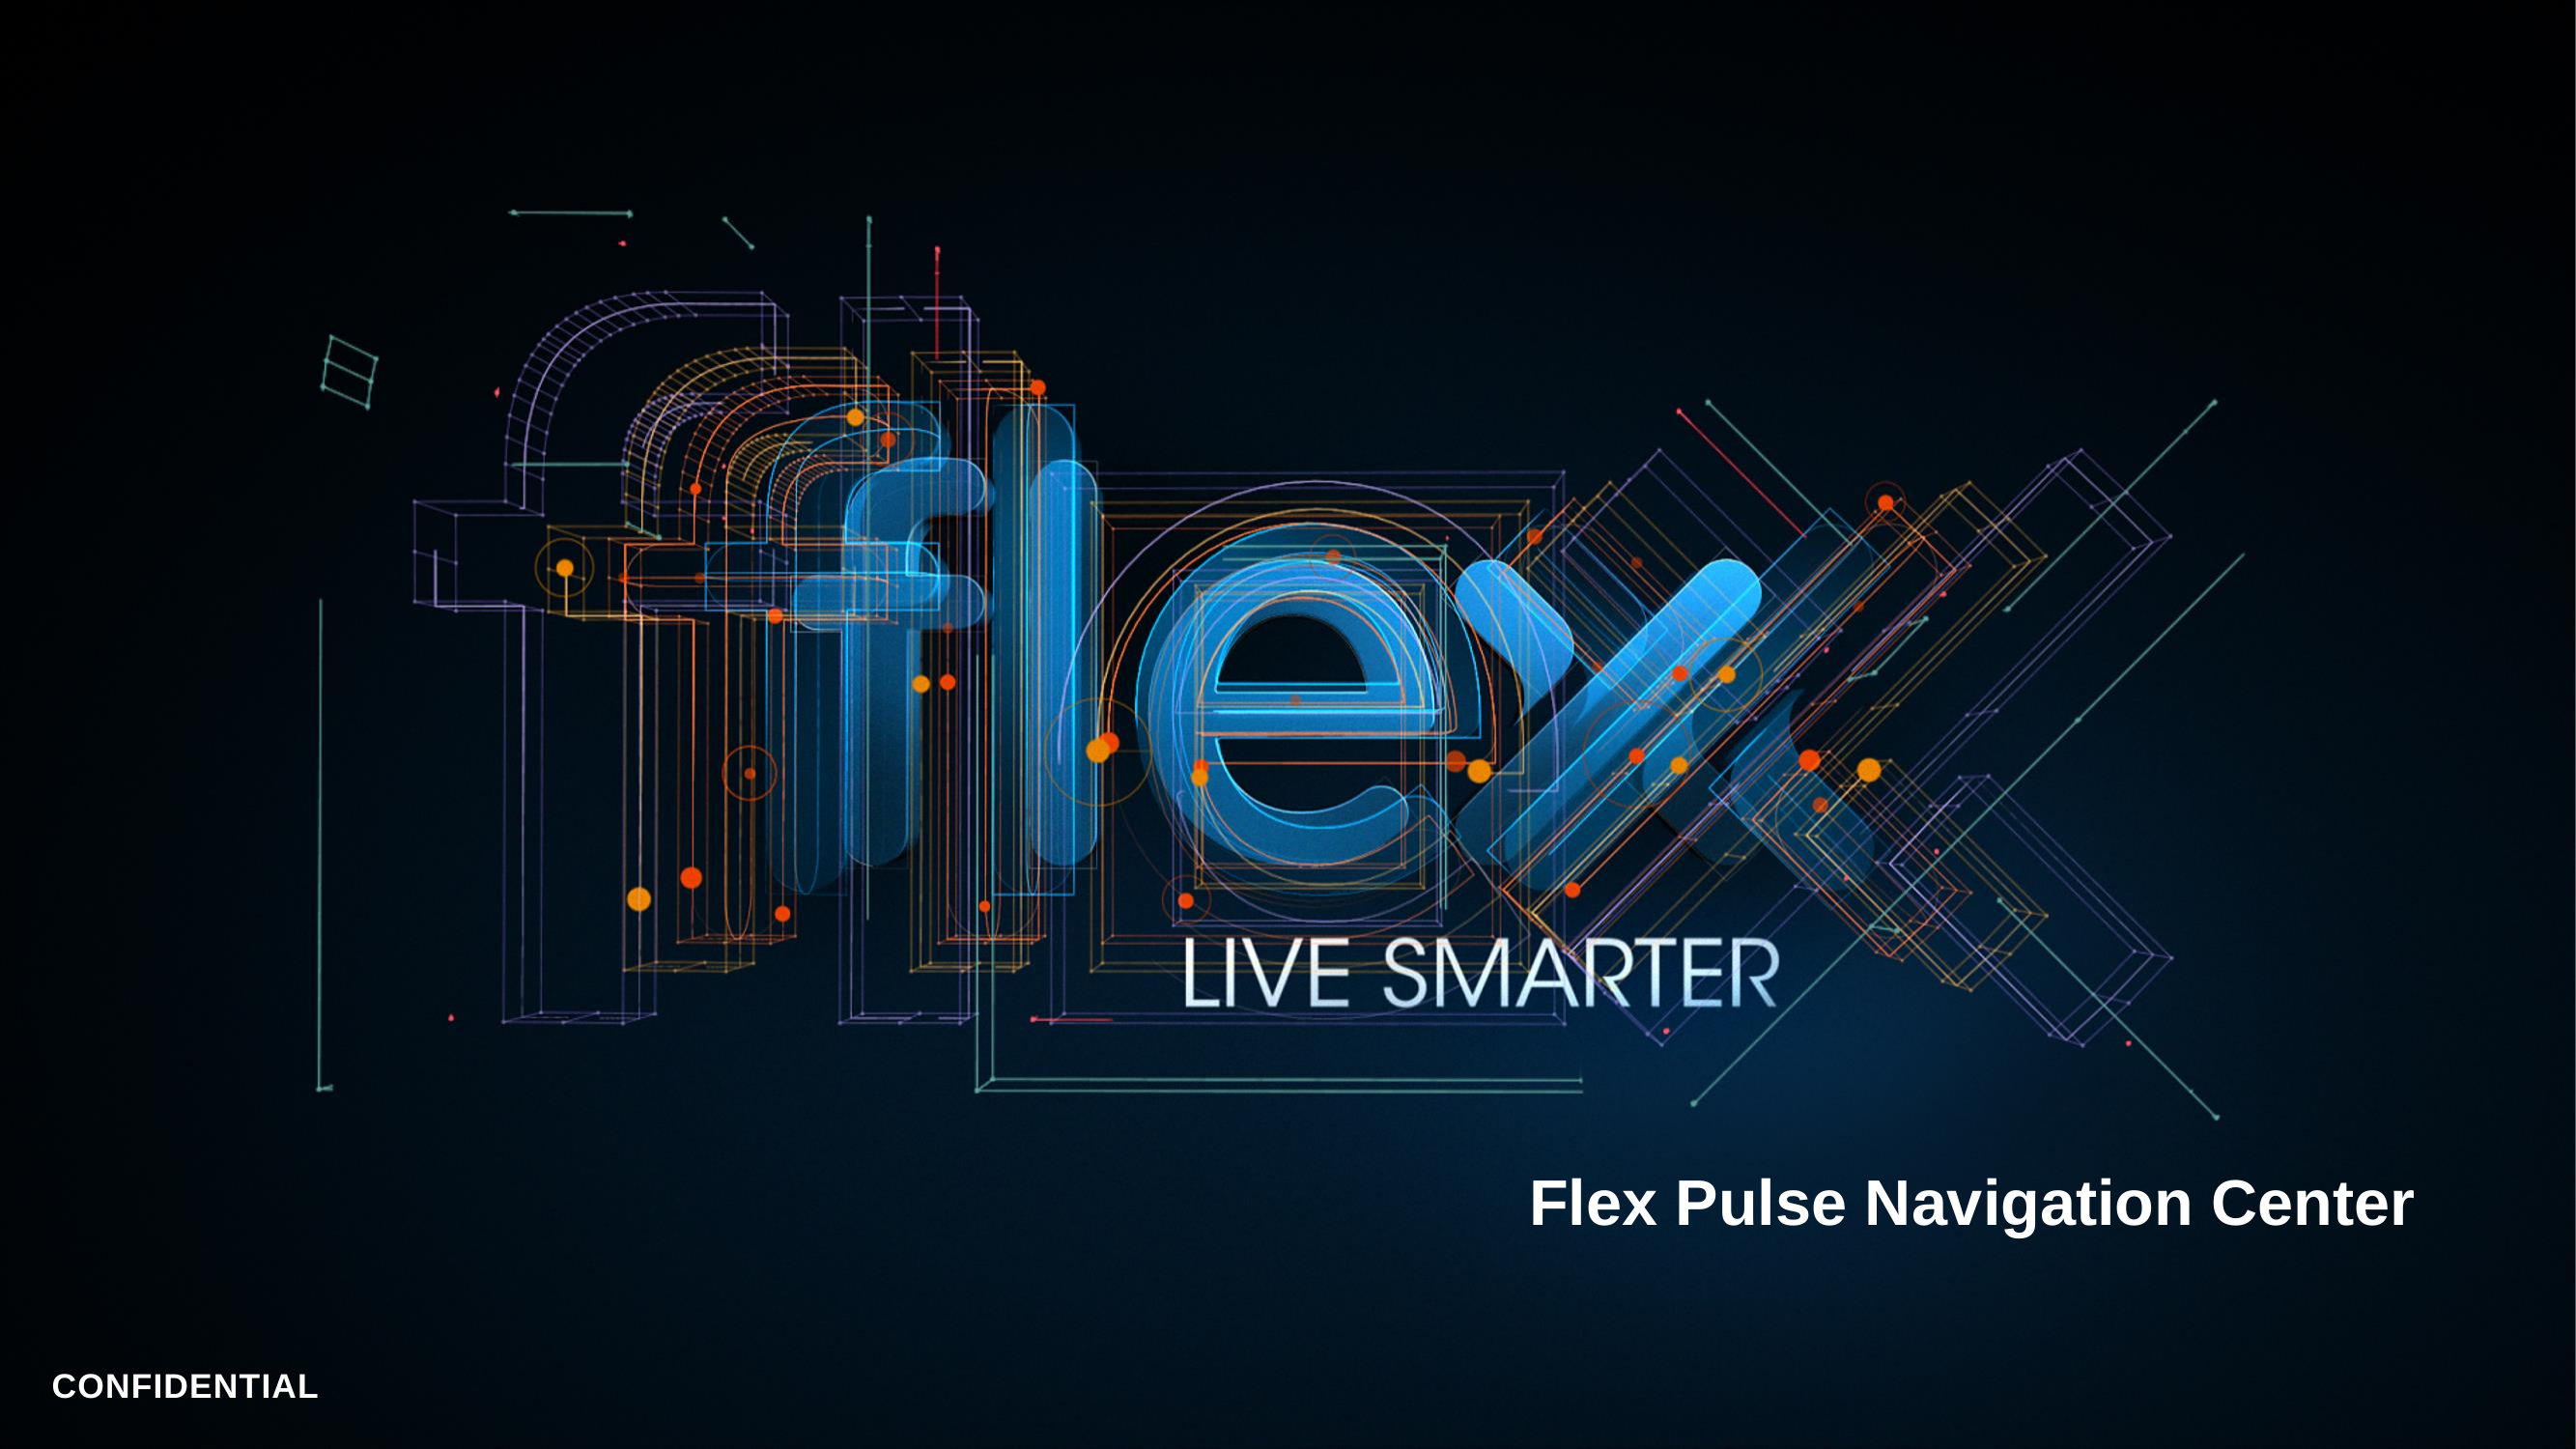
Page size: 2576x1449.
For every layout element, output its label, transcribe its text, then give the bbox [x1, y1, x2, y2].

list Flex Pulse Navigation Center [1264, 1081, 2443, 1251]
picture [0, 0, 2576, 1449]
